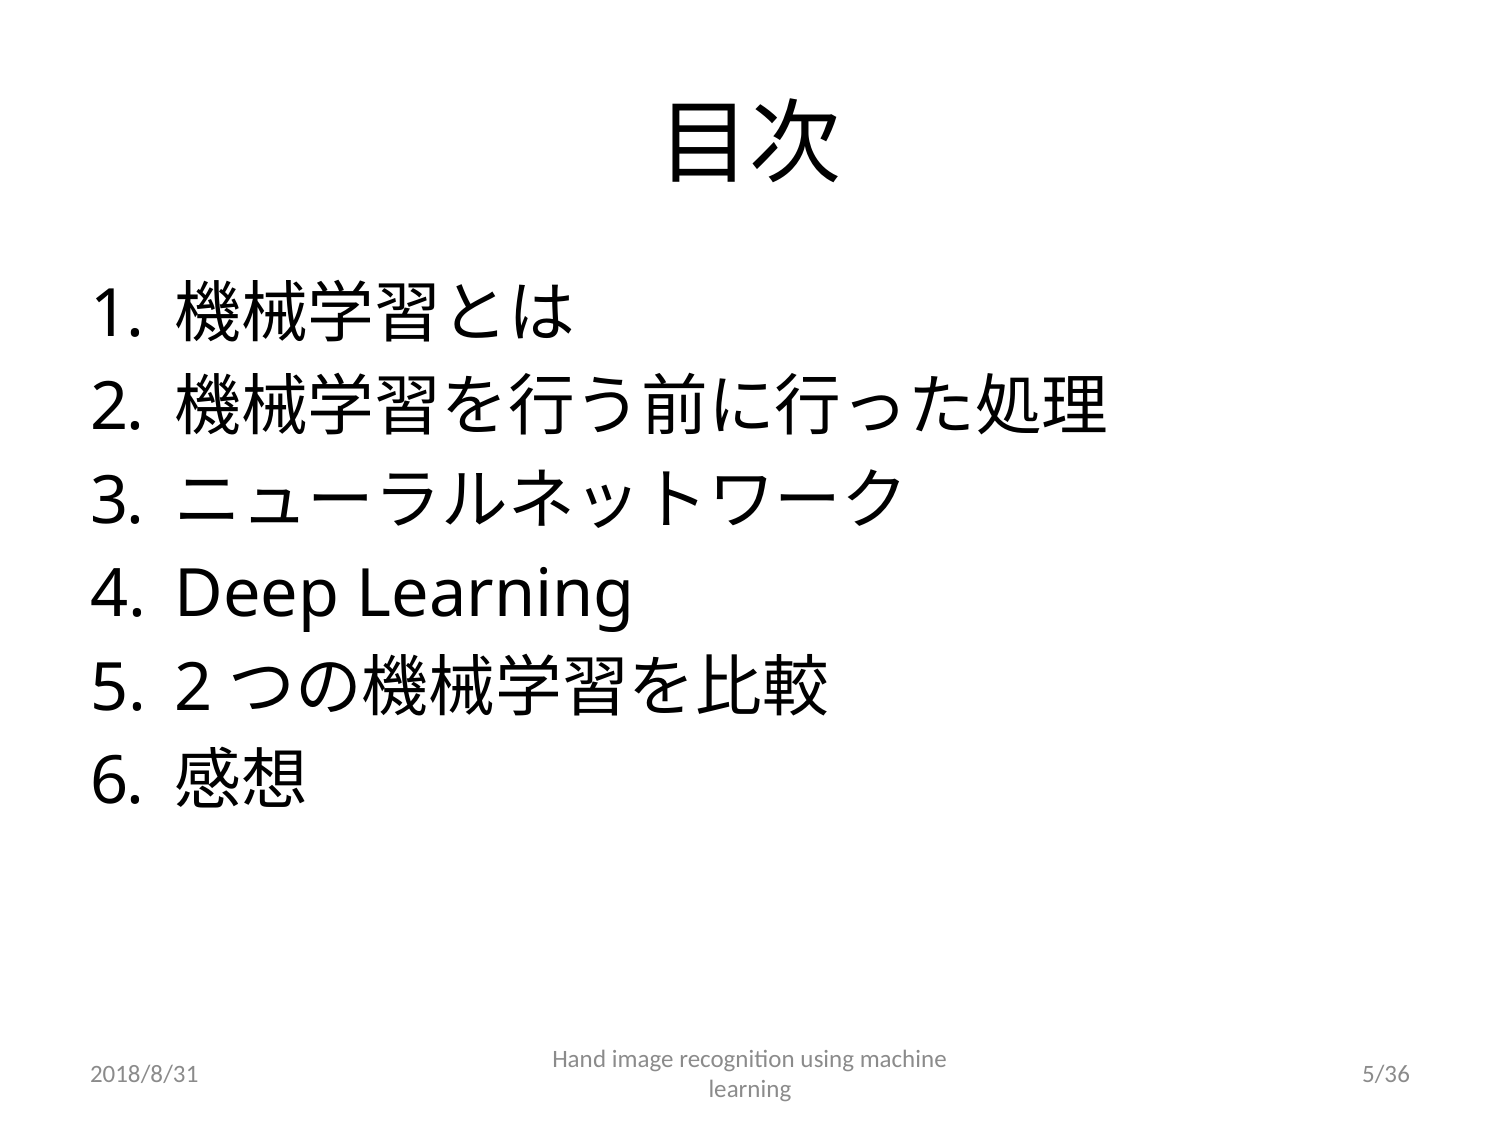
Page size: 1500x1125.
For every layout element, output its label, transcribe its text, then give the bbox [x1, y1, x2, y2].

slide_number 4/36 [1074, 1042, 1425, 1103]
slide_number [75, 1042, 425, 1103]
title 目次 [75, 45, 1425, 233]
footer Hand image recognition using machine learning [512, 1042, 988, 1103]
list 機械学習とは 機械学習を行う前に行った処理 ニューラルネットワーク Deep Learning 2つの機械学習を比較 感想 [75, 262, 1425, 1005]
